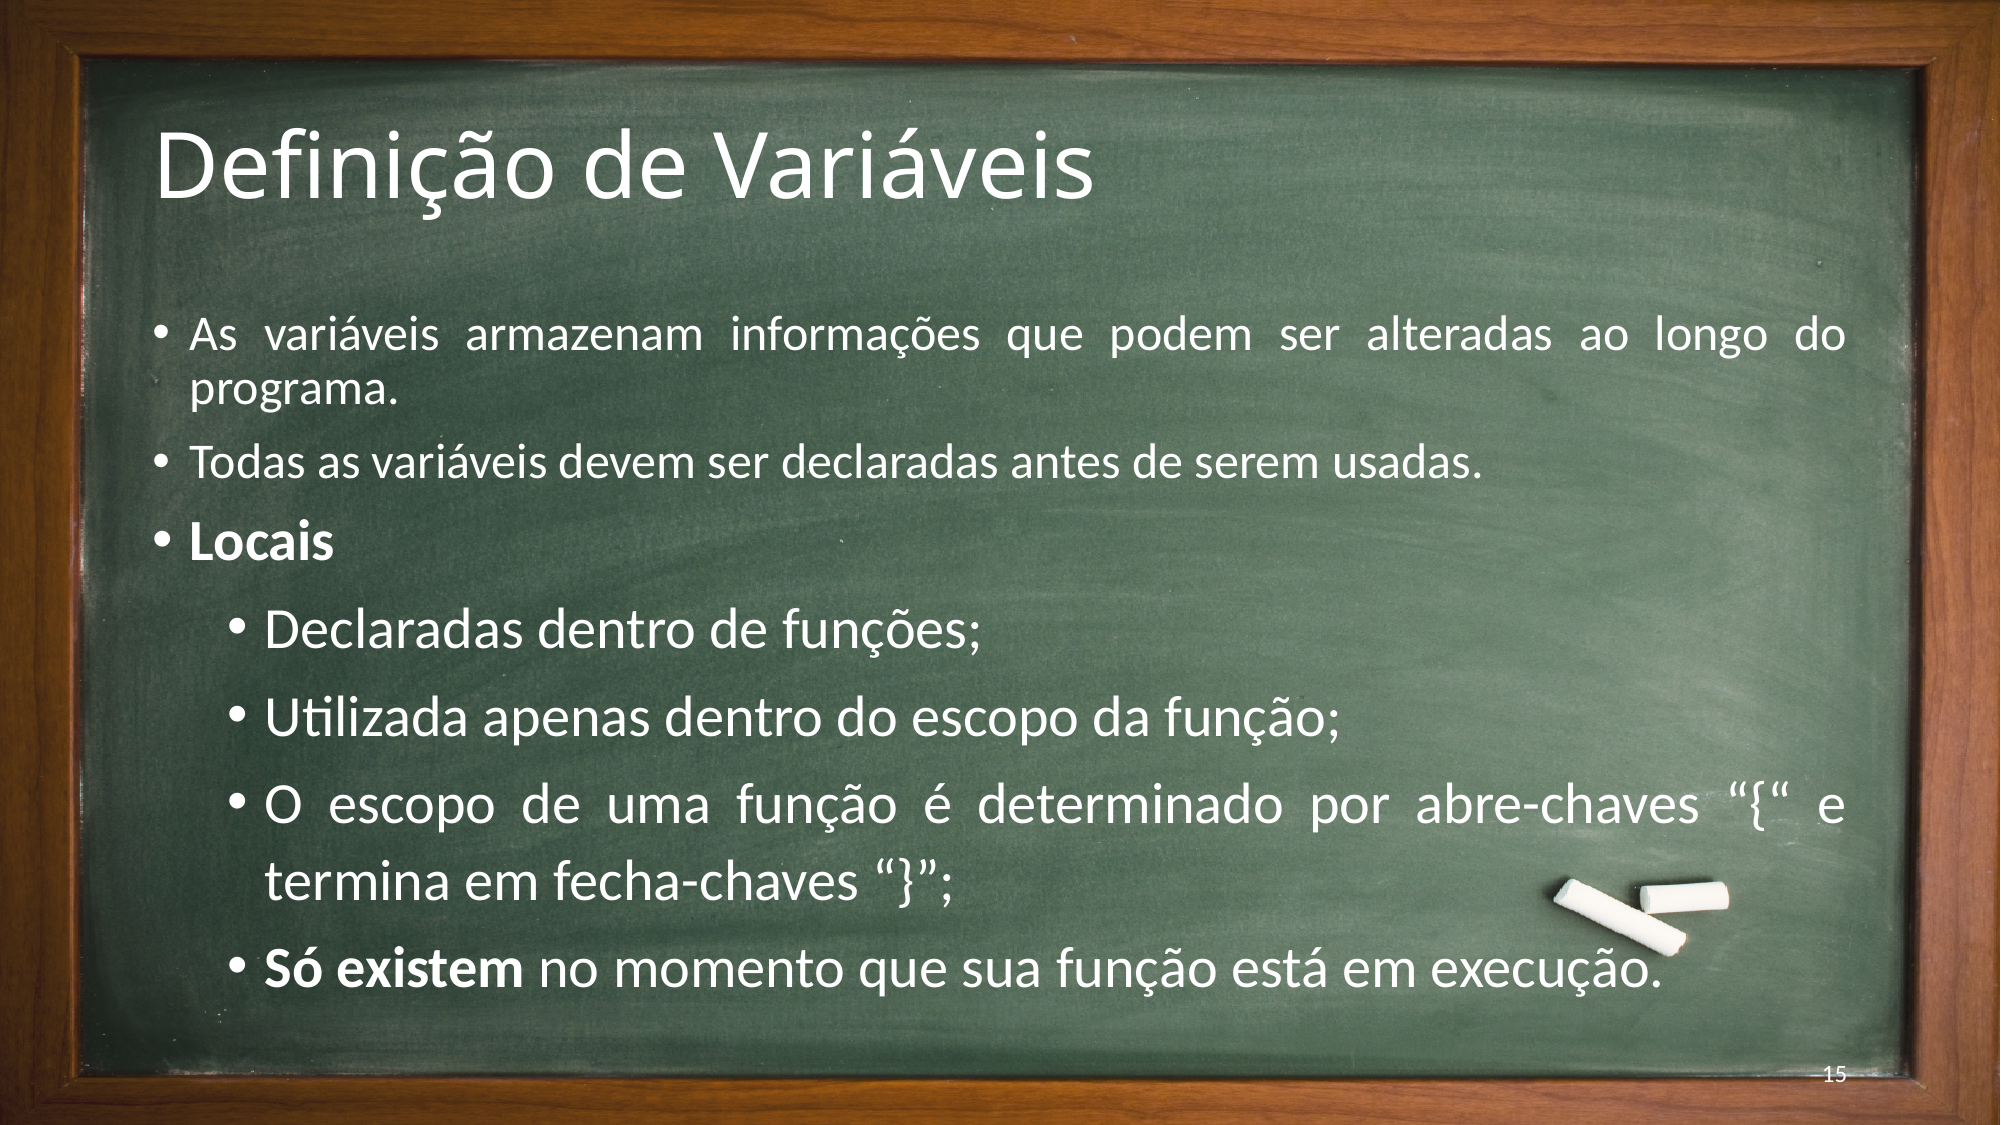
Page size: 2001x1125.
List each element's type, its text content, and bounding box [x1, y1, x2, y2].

slide_number 15 [1412, 1042, 1863, 1103]
list As variáveis armazenam informações que podem ser alteradas ao longo do programa. Todas as variáveis devem ser declaradas antes de serem usadas. Locais Declaradas dentro de funções; Utilizada apenas dentro do escopo da função; O escopo de uma função é determinado por abre-chaves “{“ e termina em fecha-chaves “}”; Só existem no momento que sua função está em execução. [137, 299, 1863, 1014]
picture [0, 0, 2000, 1125]
title Definição de Variáveis [137, 59, 1863, 278]
